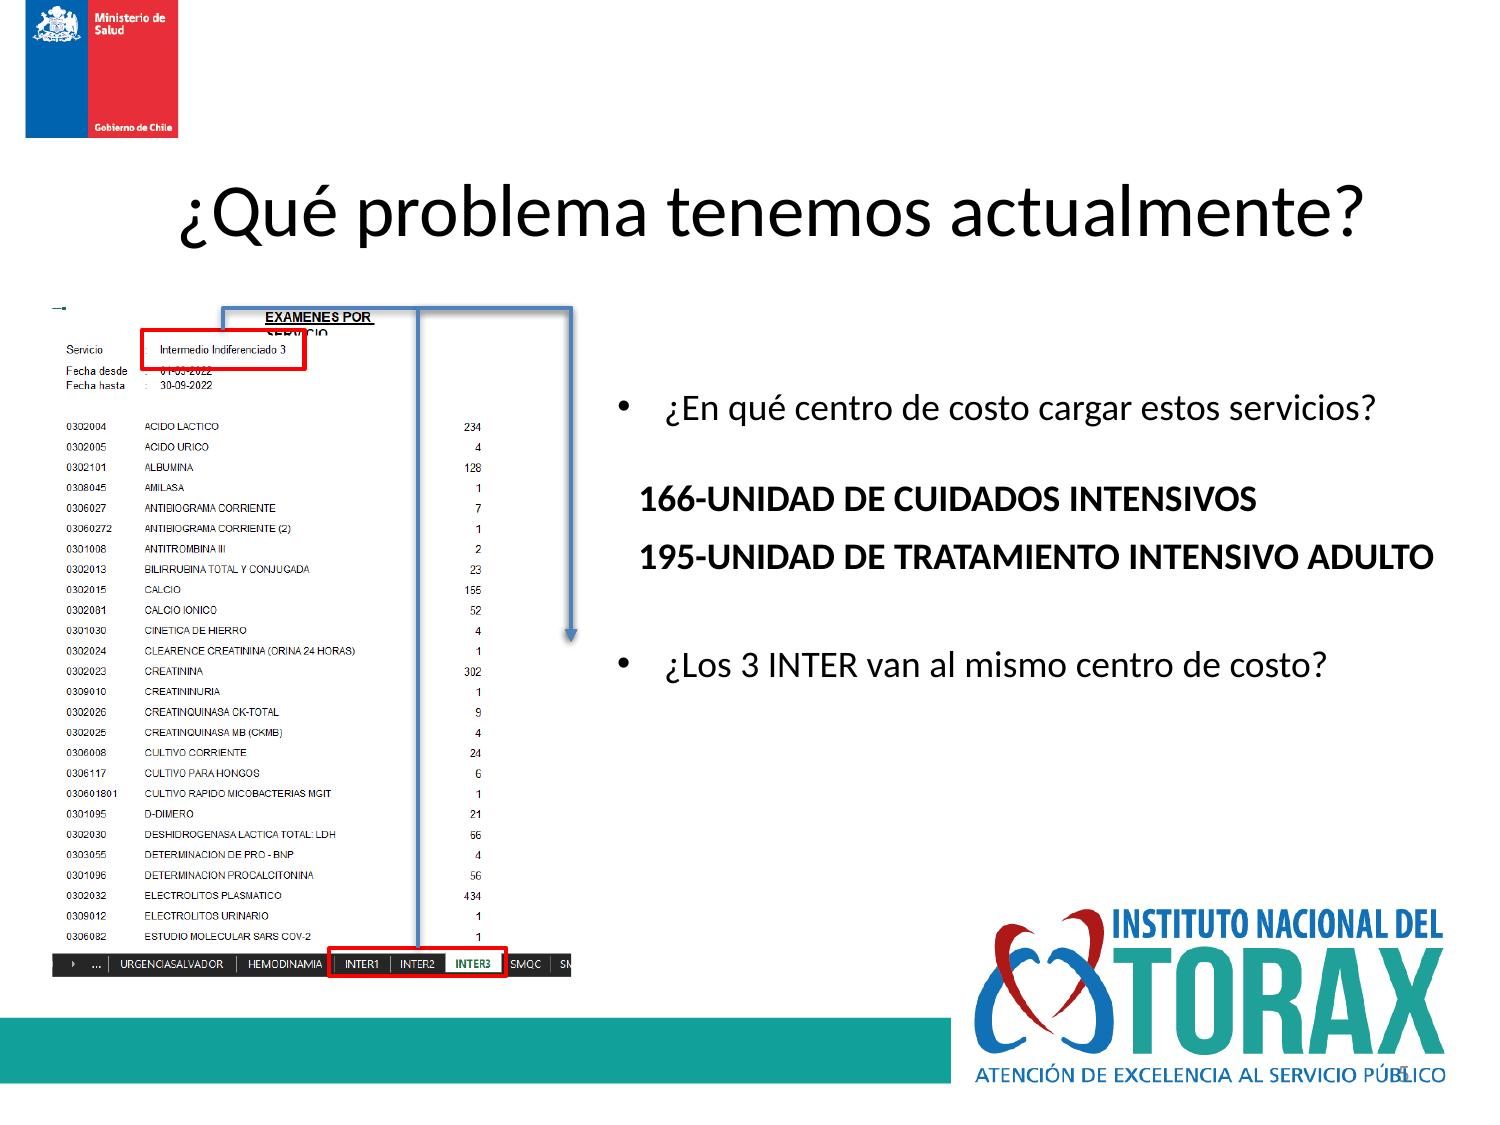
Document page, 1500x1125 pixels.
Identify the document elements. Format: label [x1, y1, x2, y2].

picture [0, 0, 1500, 1124]
text_box [240, 311, 554, 661]
text_box [341, 718, 648, 873]
